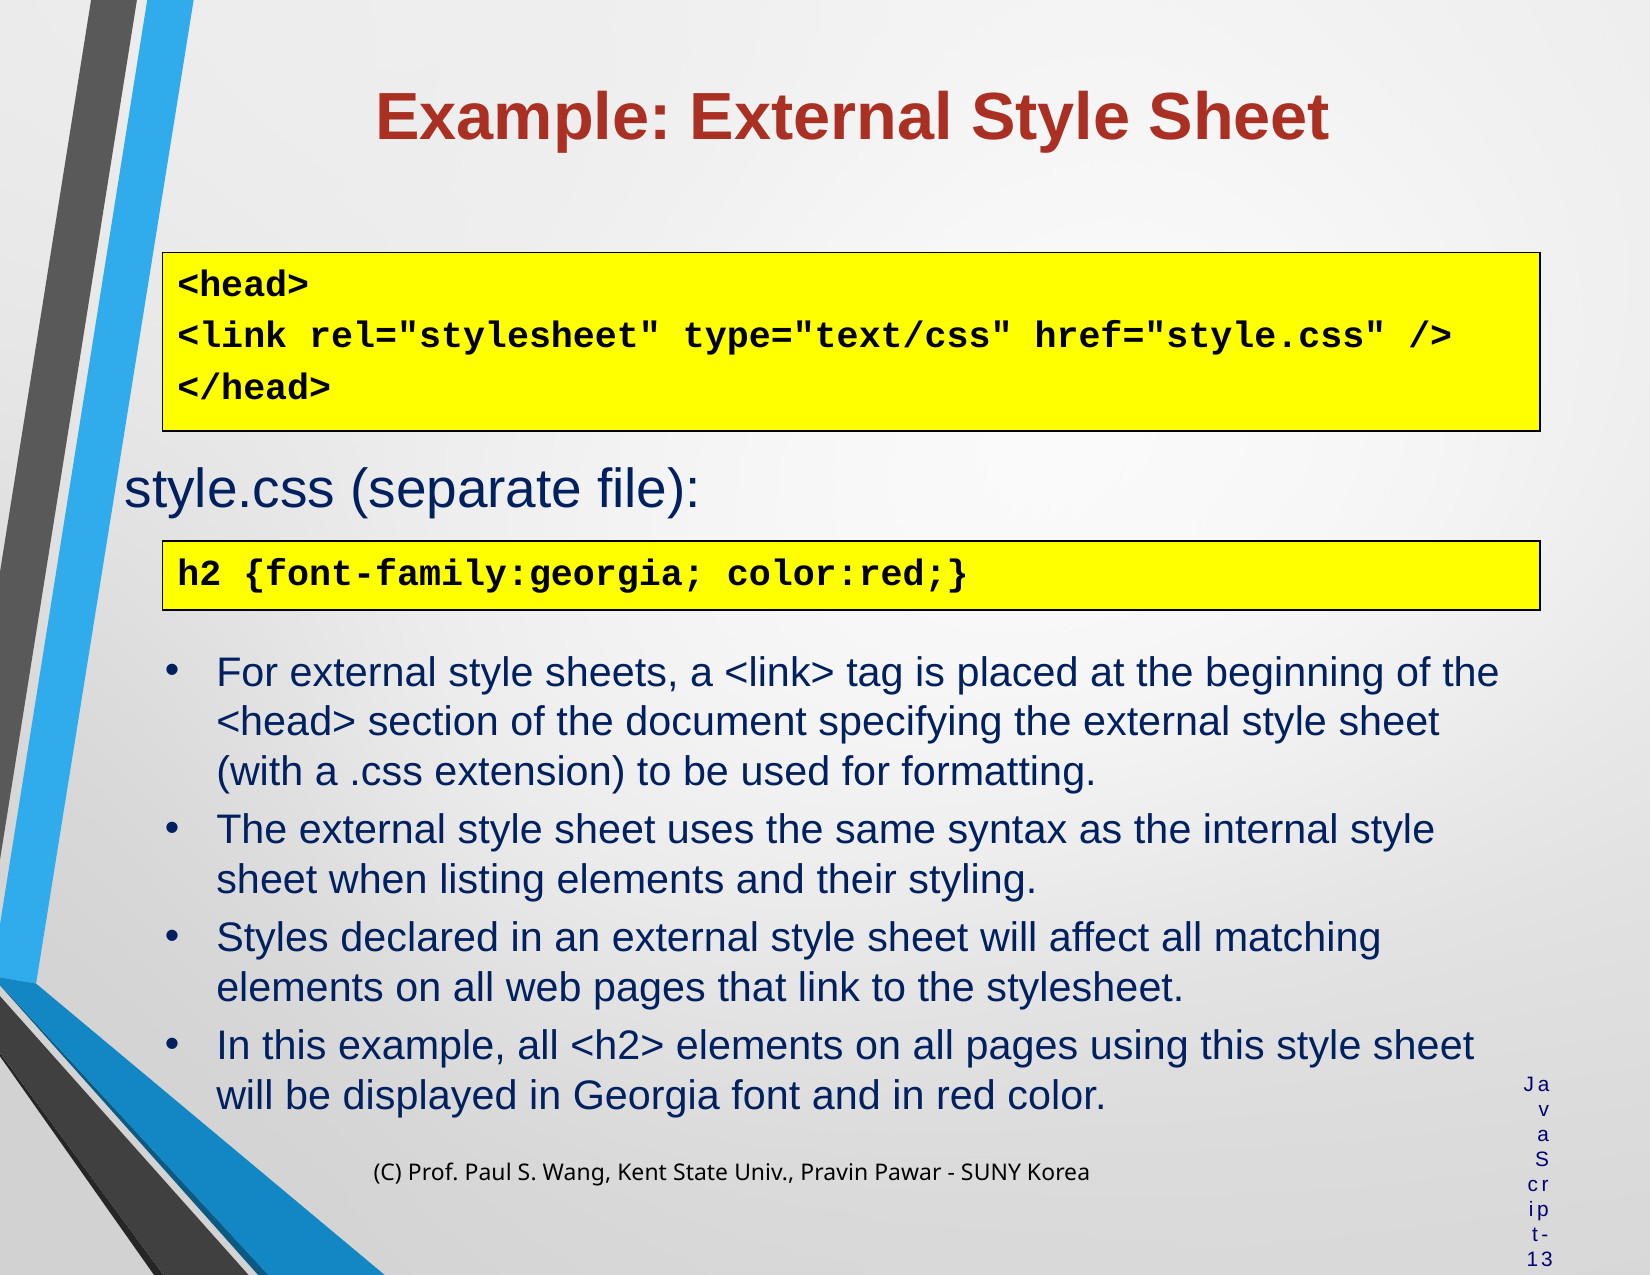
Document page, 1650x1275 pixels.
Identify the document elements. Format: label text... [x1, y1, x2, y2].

text_box For external style sheets, a <link> tag is placed at the beginning of the <head> section of the document specifying the external style sheet (with a .css extension) to be used for formatting. The external style sheet uses the same syntax as the internal style sheet when listing elements and their styling. Styles declared in an external style sheet will affect all matching elements on all web pages that link to the stylesheet. In this example, all <h2> elements on all pages using this style sheet will be displayed in Georgia font and in red color. [150, 637, 1540, 1126]
slide_number 13 [1492, 1137, 1568, 1205]
text_box <head> <link rel="stylesheet" type="text/css" href="style.css" /> </head> [162, 252, 1540, 432]
text_box style.css (separate file): [109, 444, 770, 526]
text_box h2 {font-family:georgia; color:red;} [162, 541, 1540, 610]
title Example: External Style Sheet [110, 37, 1596, 189]
footer (C) Prof. Paul S. Wang, Kent State Univ., Pravin Pawar - SUNY Korea [358, 1137, 1318, 1205]
